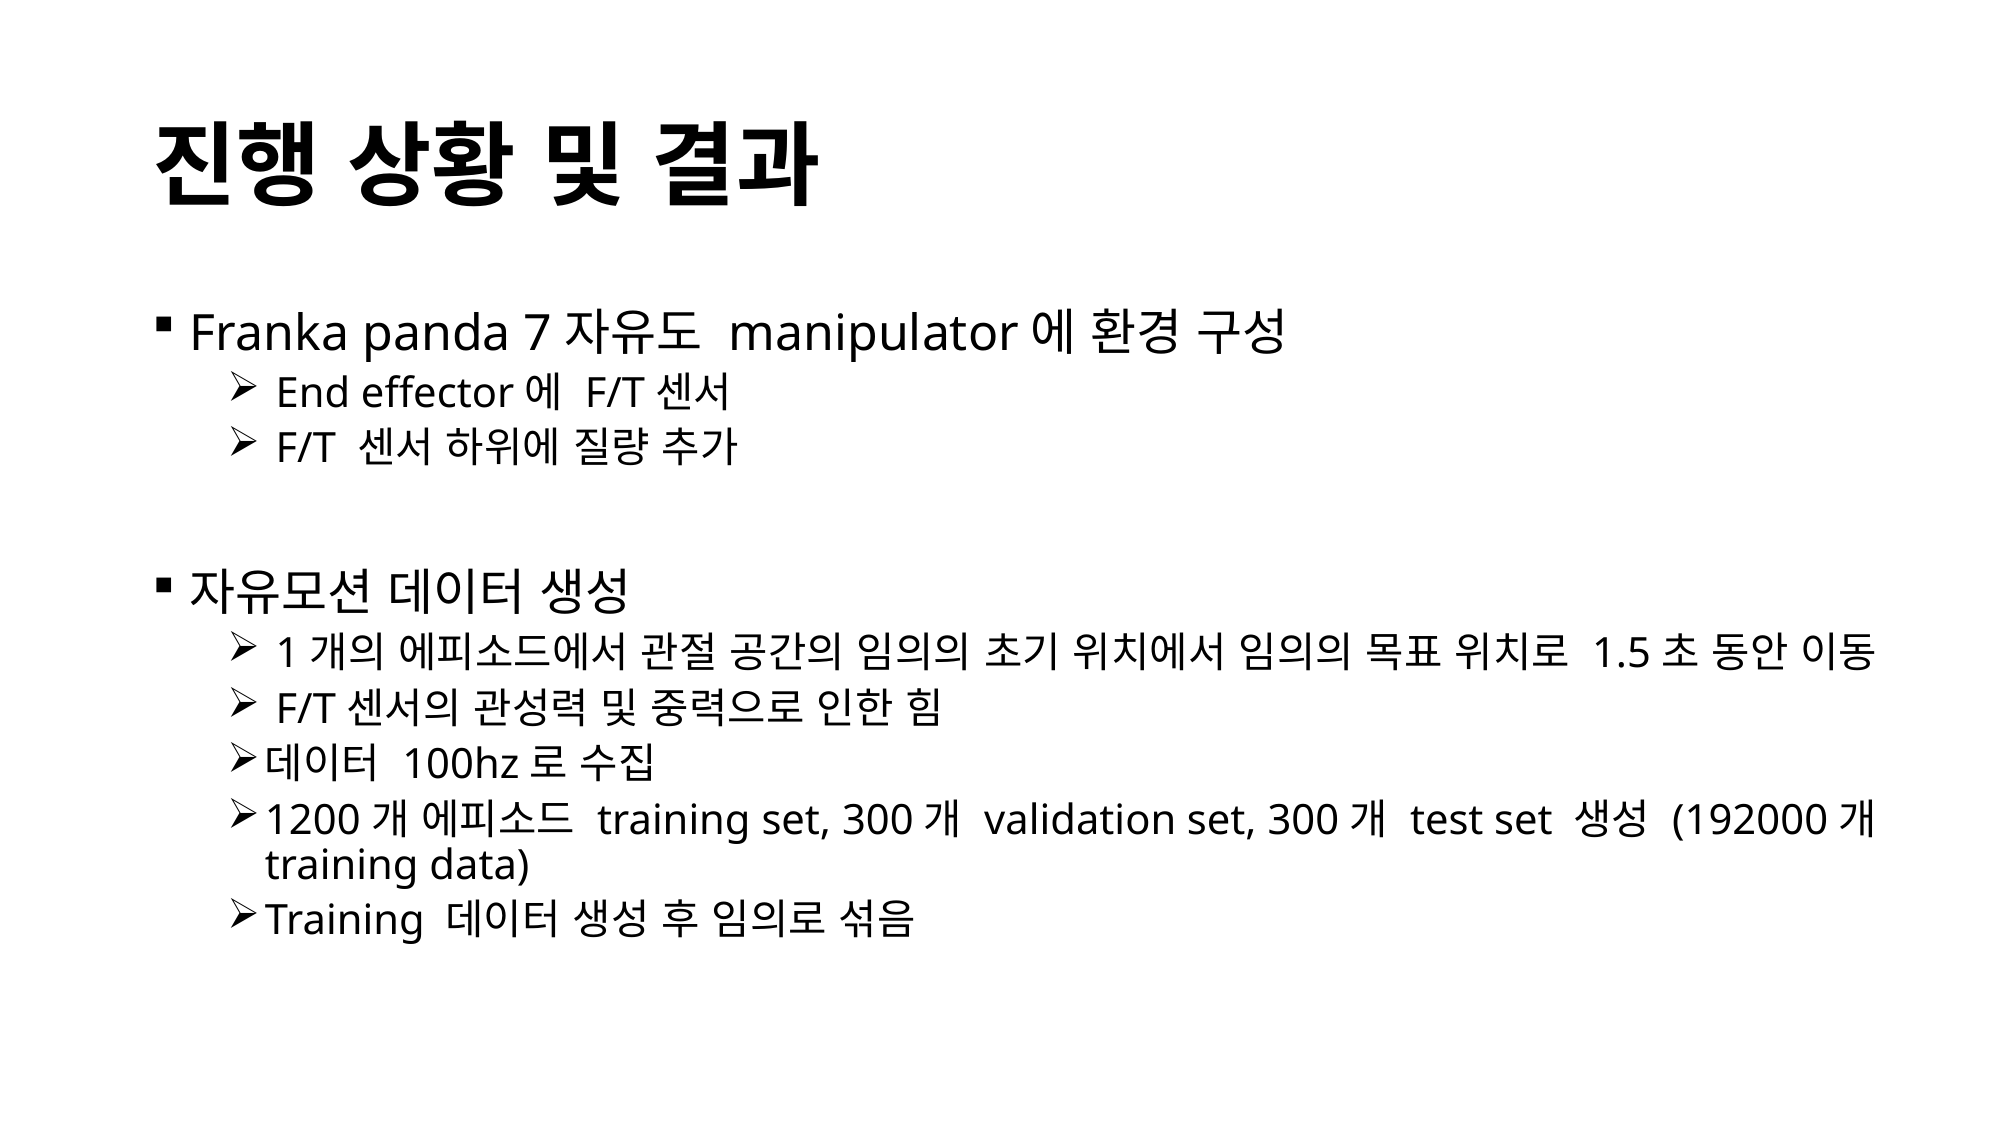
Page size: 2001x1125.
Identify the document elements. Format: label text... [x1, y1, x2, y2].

title 진행 상황 및 결과 [137, 59, 1036, 278]
list Franka panda 7자유도 manipulator에 환경 구성 End effector에 F/T센서 F/T 센서 하위에 질량 추가 자유모션 데이터 생성 1개의 에피소드에서 관절 공간의 임의의 초기 위치에서 임의의 목표 위치로 1.5초 동안 이동 F/T센서의 관성력 및 중력으로 인한 힘 데이터 100hz로 수집 1200개 에피소드 training set, 300개 validation set, 300개 test set 생성 (192000개 training data) Training 데이터 생성 후 임의로 섞음 [137, 299, 1910, 1035]
